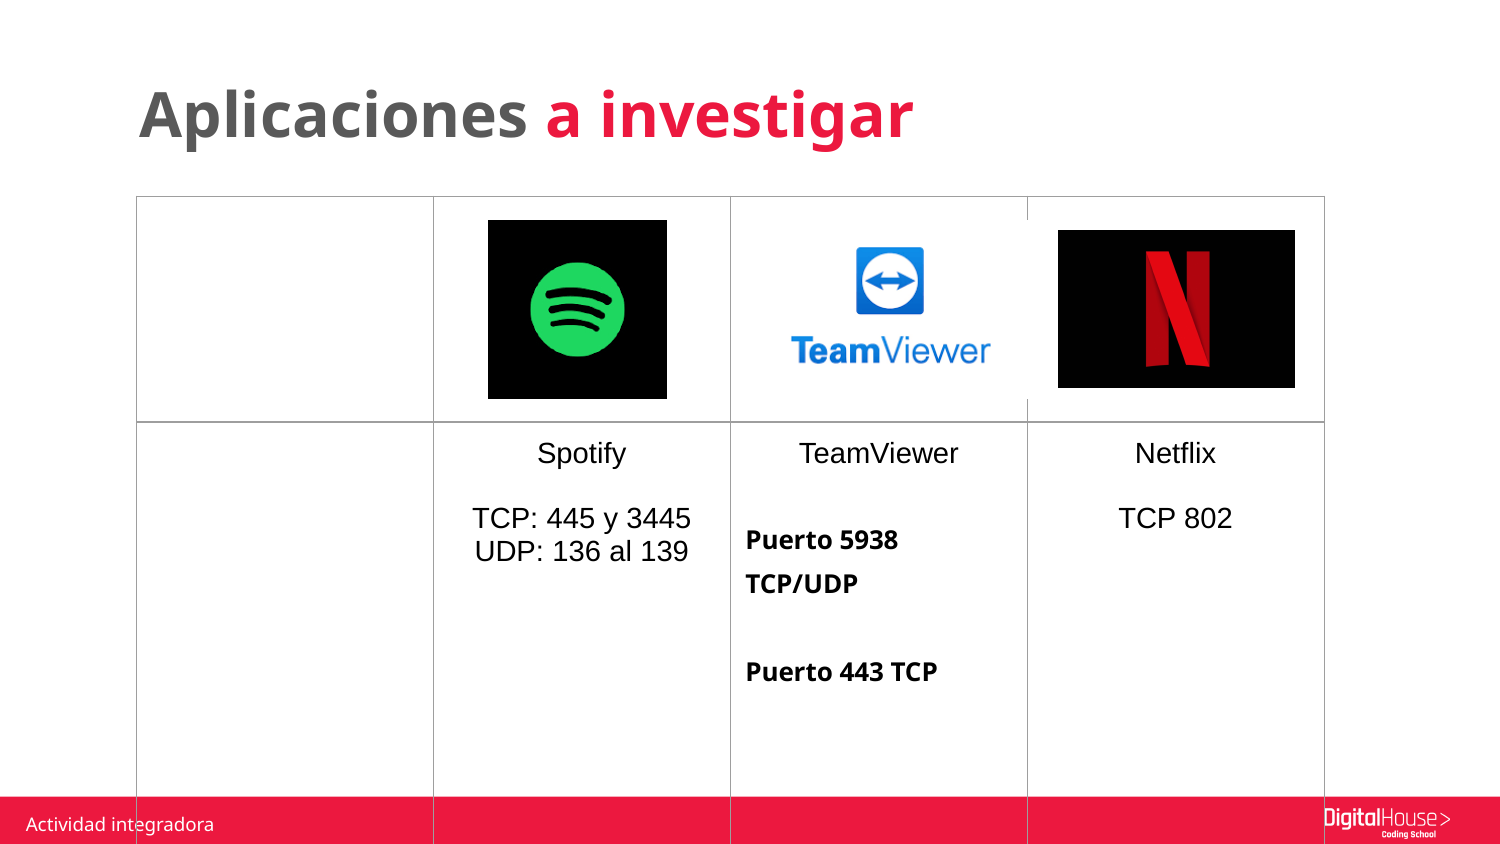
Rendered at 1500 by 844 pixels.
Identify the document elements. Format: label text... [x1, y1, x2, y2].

text_box Aplicaciones a investigar [124, 62, 1019, 166]
table_cell [137, 423, 433, 844]
table_cell Spotify TCP: 445 y 3445 UDP: 136 al 139 [434, 423, 730, 844]
picture [1058, 230, 1296, 389]
table_cell Netflix TCP 802 [1028, 423, 1324, 844]
table_header [731, 197, 1027, 421]
picture [1325, 808, 1450, 839]
picture [488, 219, 668, 399]
picture [747, 219, 1034, 399]
table_header [434, 197, 730, 421]
text_box [91, 189, 1461, 758]
table_cell TeamViewer Puerto 5938 TCP/UDP Puerto 443 TCP [731, 423, 1027, 844]
table_header [1028, 197, 1324, 421]
table_header [137, 197, 433, 421]
